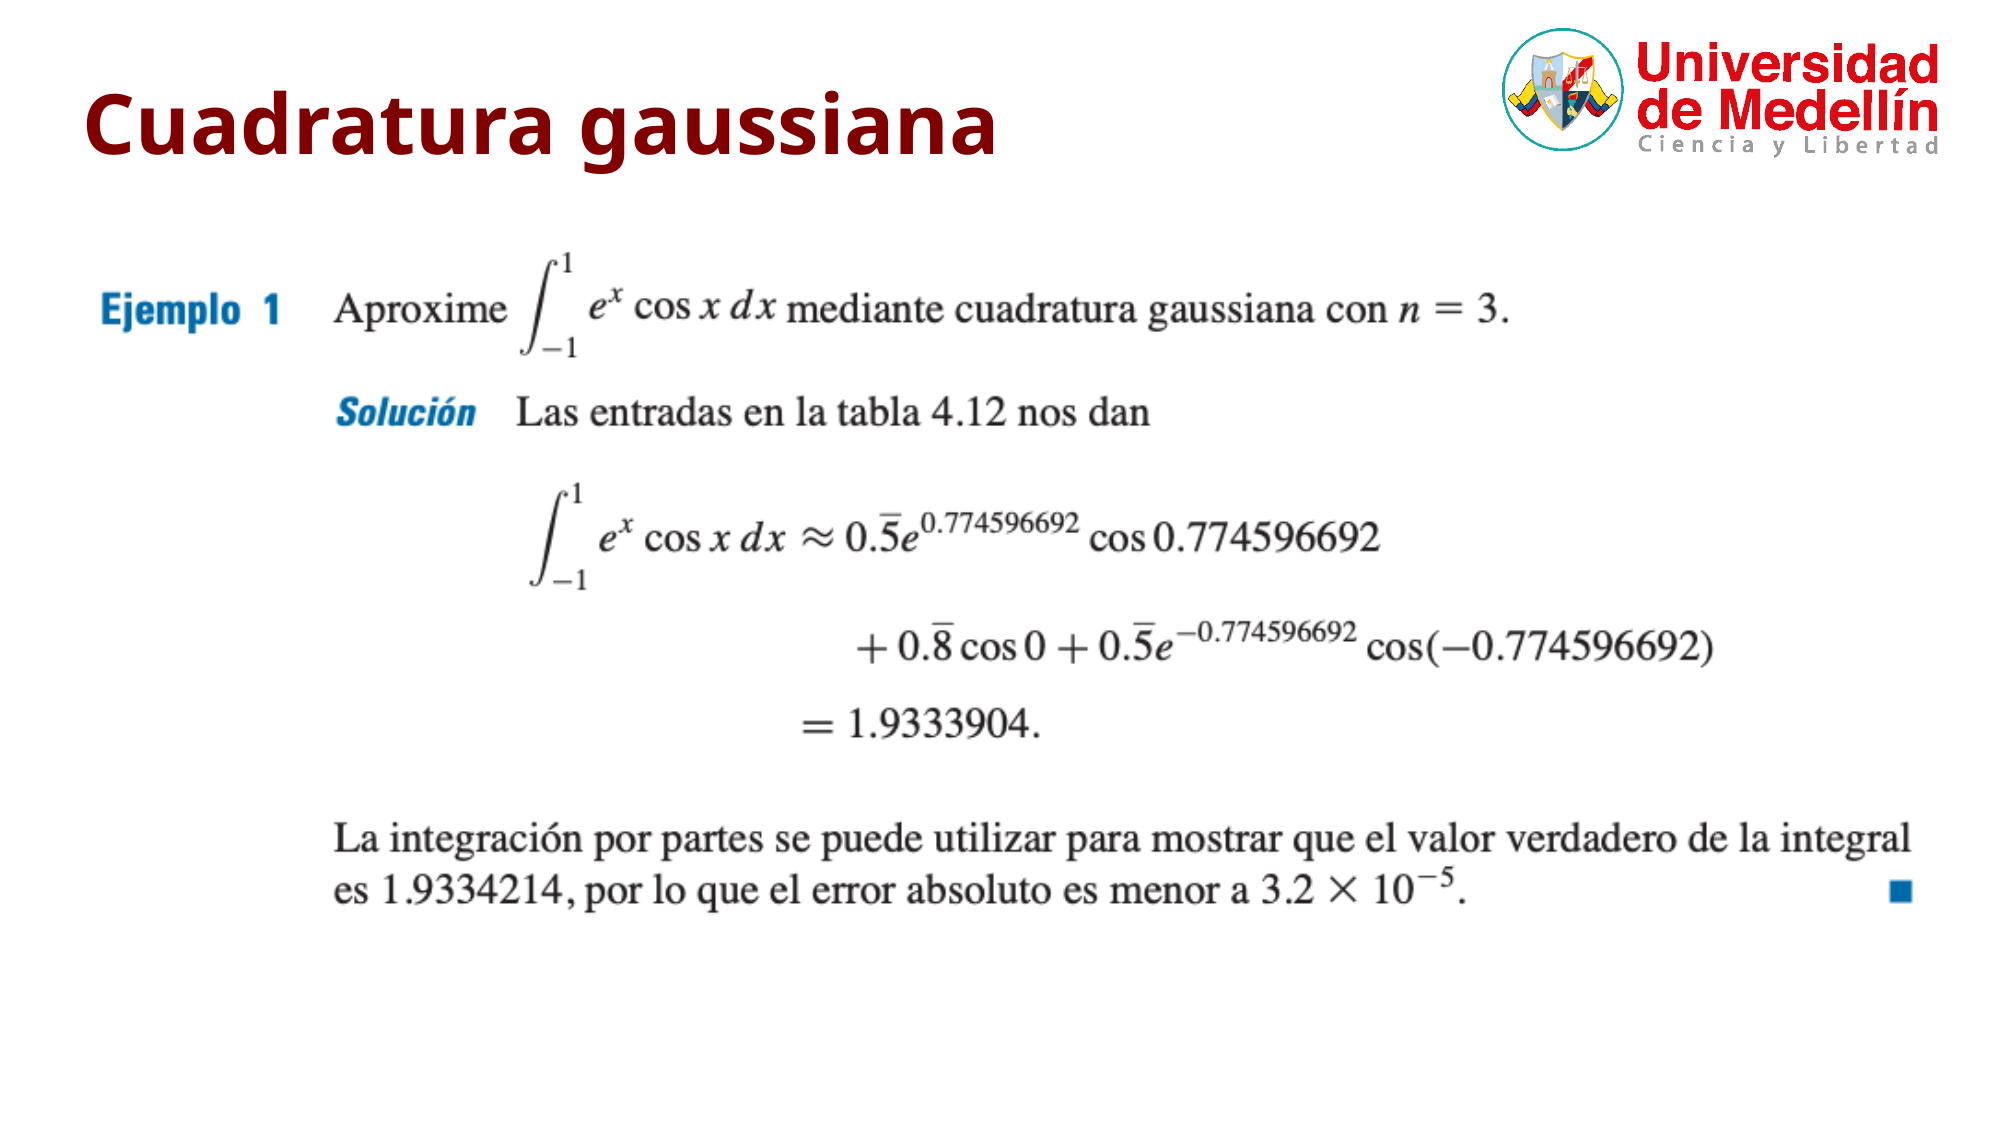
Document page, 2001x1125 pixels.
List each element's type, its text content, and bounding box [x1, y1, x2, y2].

picture [1502, 28, 1950, 164]
text_box Cuadratura gaussiana [67, 76, 1752, 167]
picture [84, 249, 1939, 937]
